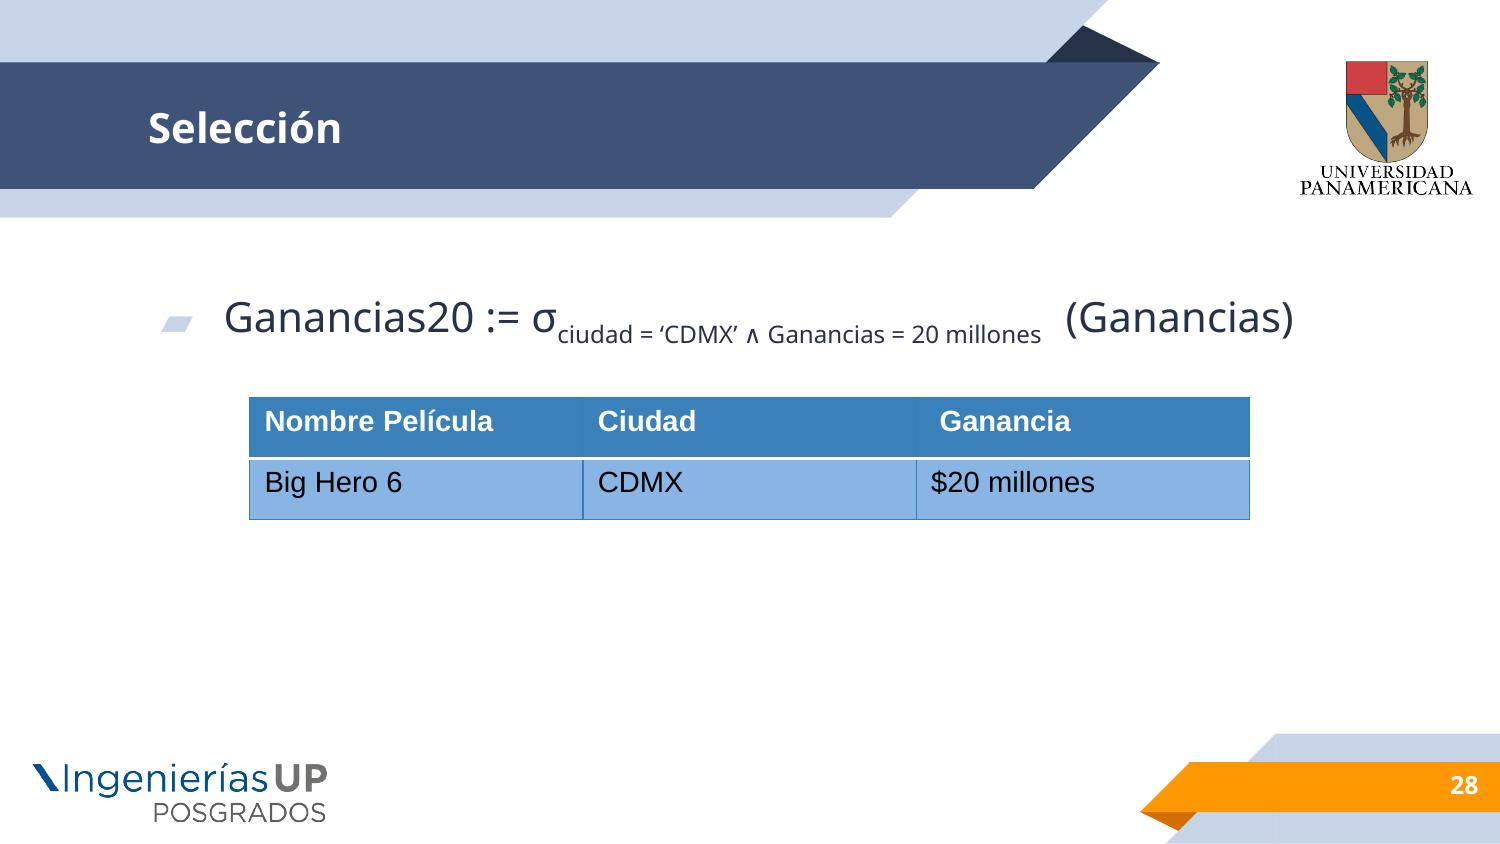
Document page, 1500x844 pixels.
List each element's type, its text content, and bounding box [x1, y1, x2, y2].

table_cell Big Hero 6 [250, 460, 582, 519]
slide_number 28 [1249, 760, 1494, 813]
picture [1286, 44, 1490, 210]
table_cell CDMX [584, 460, 916, 519]
list Ganancias20 := σciudad = ‘CDMX’ ∧ Ganancias = 20 millones (Ganancias) [133, 217, 1329, 734]
table_header Nombre Película [250, 398, 582, 457]
table_header Ciudad [584, 398, 916, 457]
title Selección [133, 64, 1035, 190]
table_cell $20 millones [917, 460, 1249, 519]
picture [15, 737, 344, 844]
table_header Ganancia [917, 398, 1249, 457]
